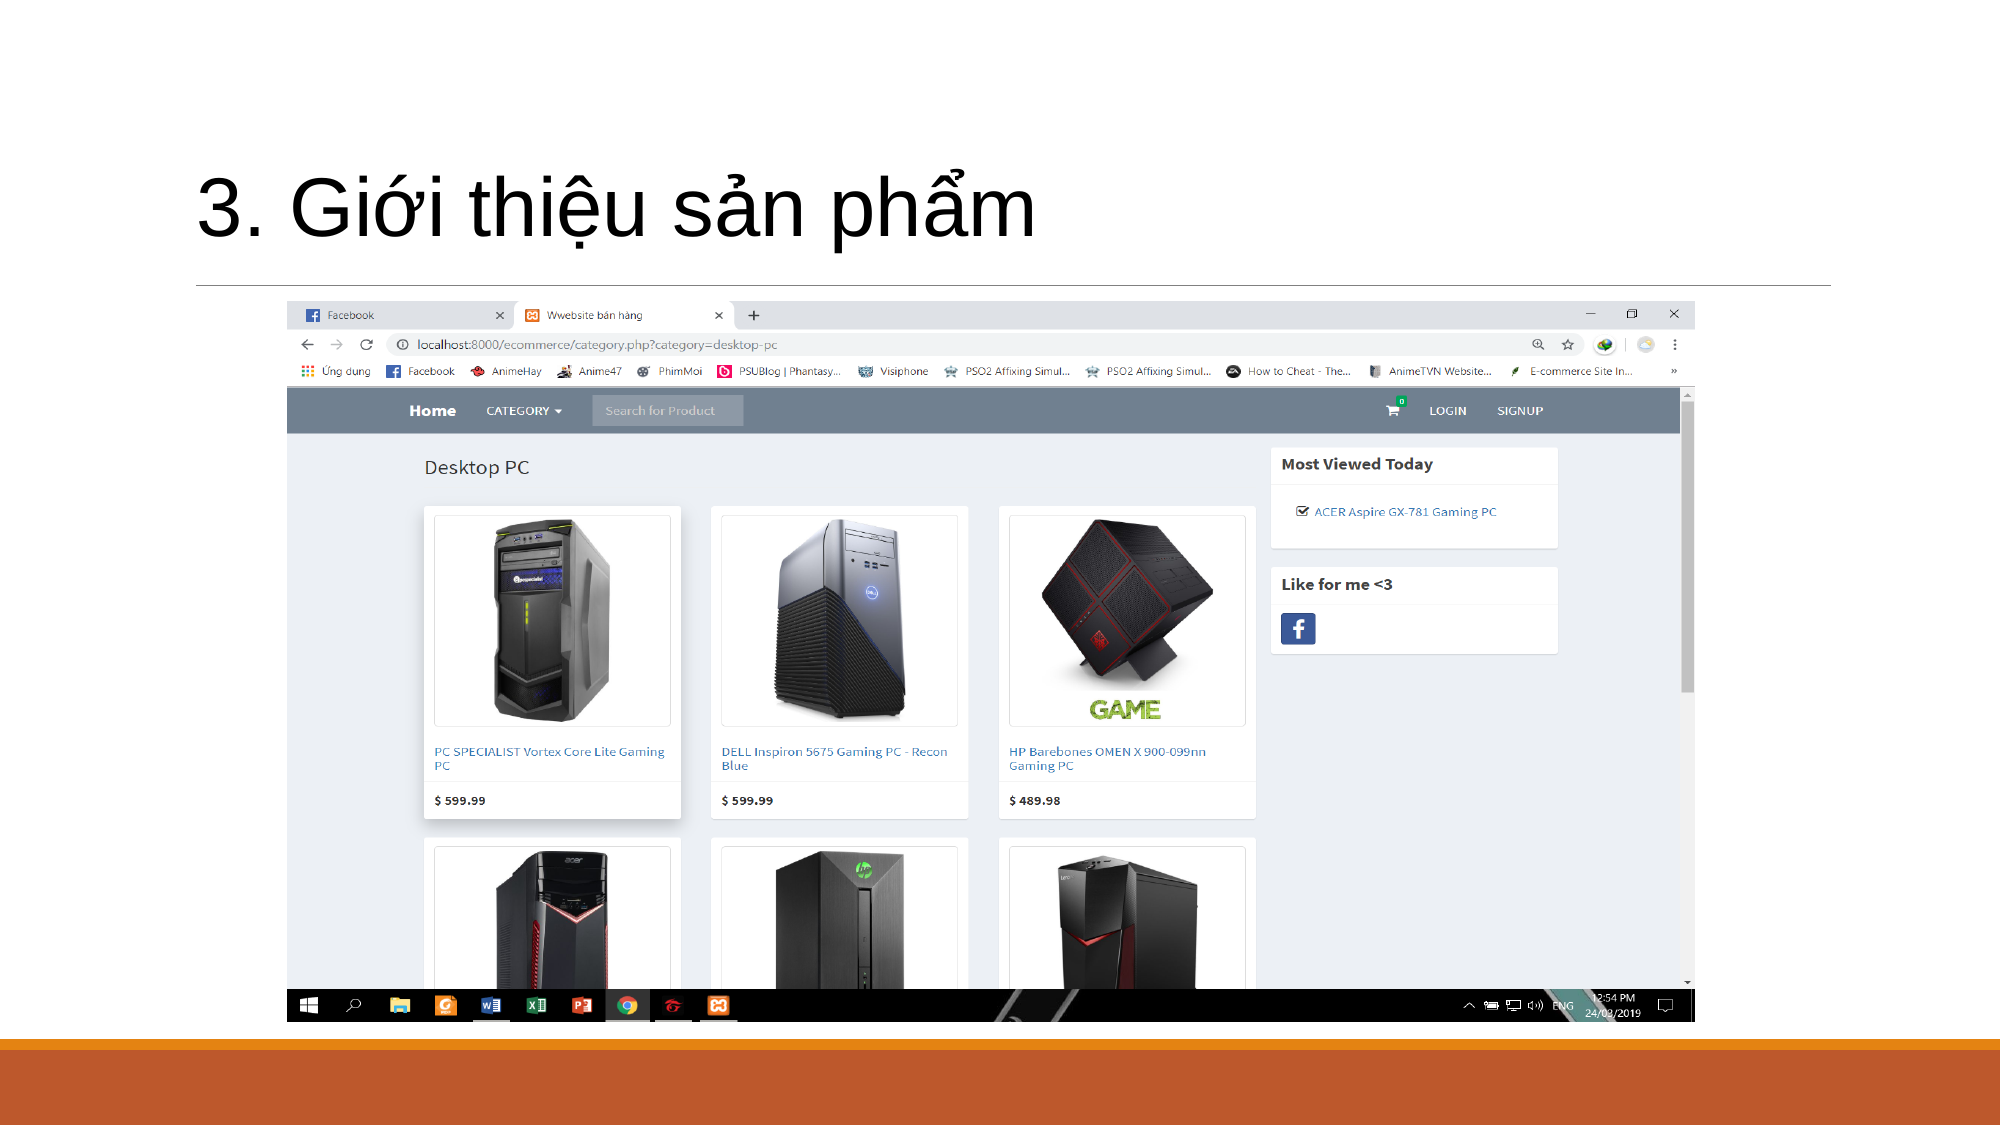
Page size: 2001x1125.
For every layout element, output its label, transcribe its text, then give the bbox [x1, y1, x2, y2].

text_box 3. Giới thiệu sản phẩm [182, 145, 1054, 261]
picture [287, 301, 1696, 1023]
